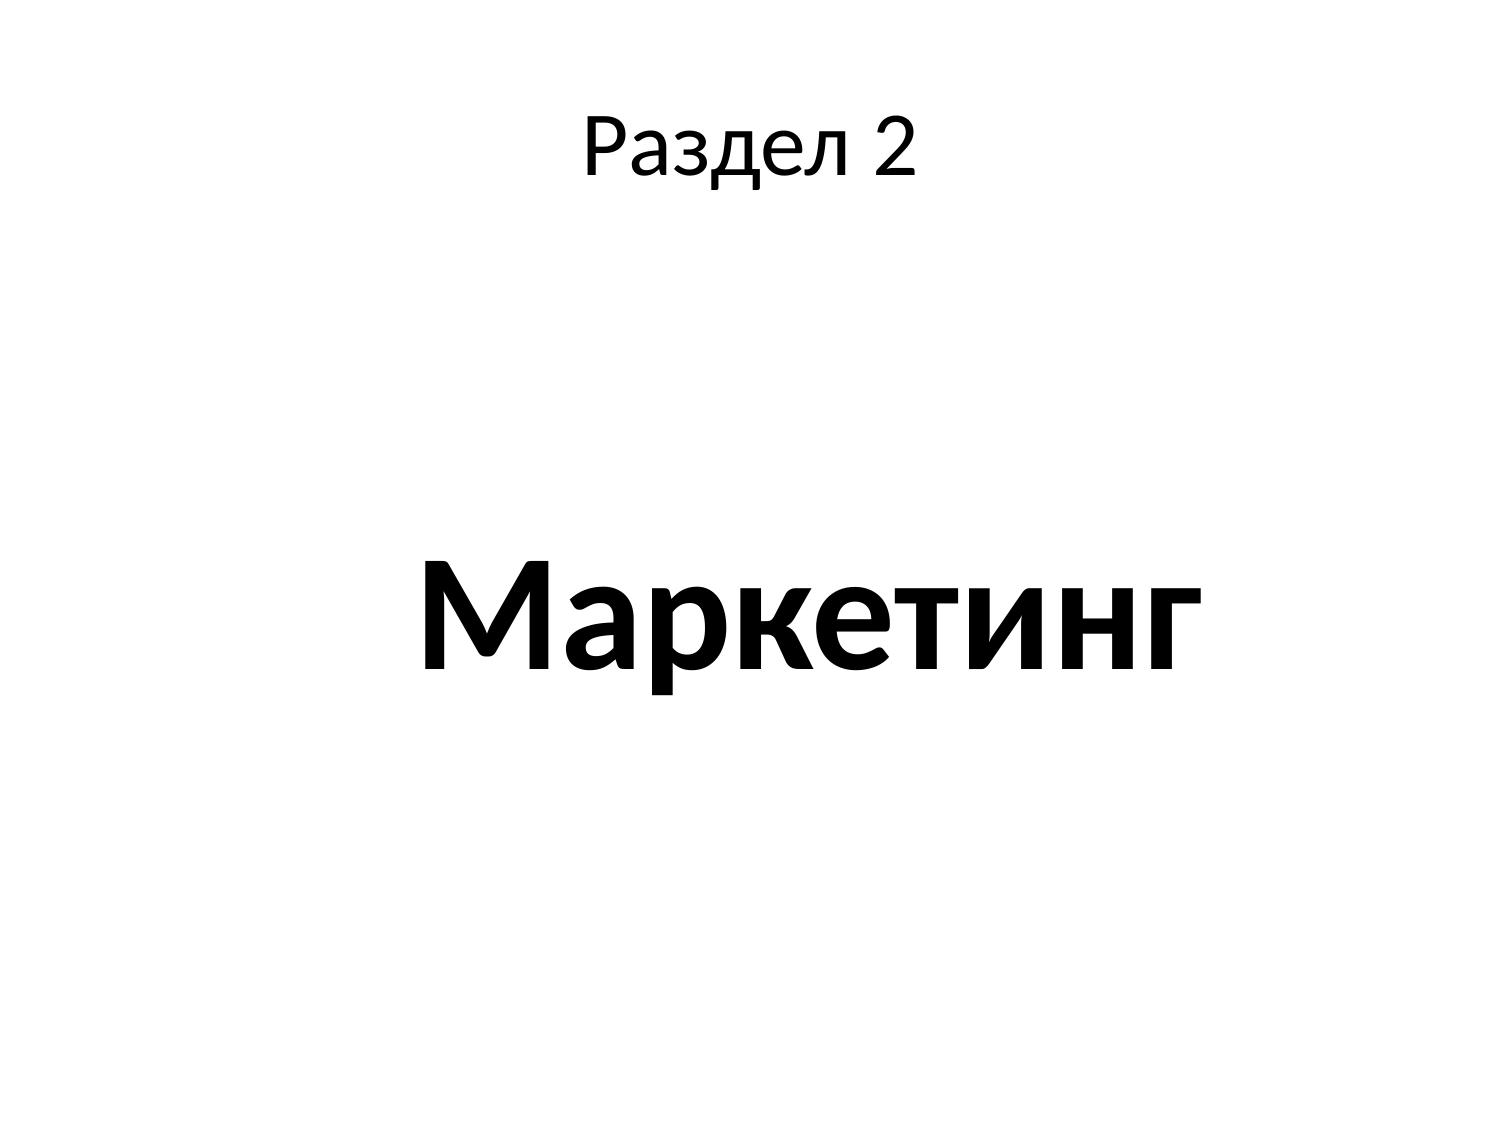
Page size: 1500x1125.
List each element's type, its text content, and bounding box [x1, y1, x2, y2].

title Раздел 2 [75, 45, 1425, 233]
list Маркетинг [75, 262, 1425, 1005]
